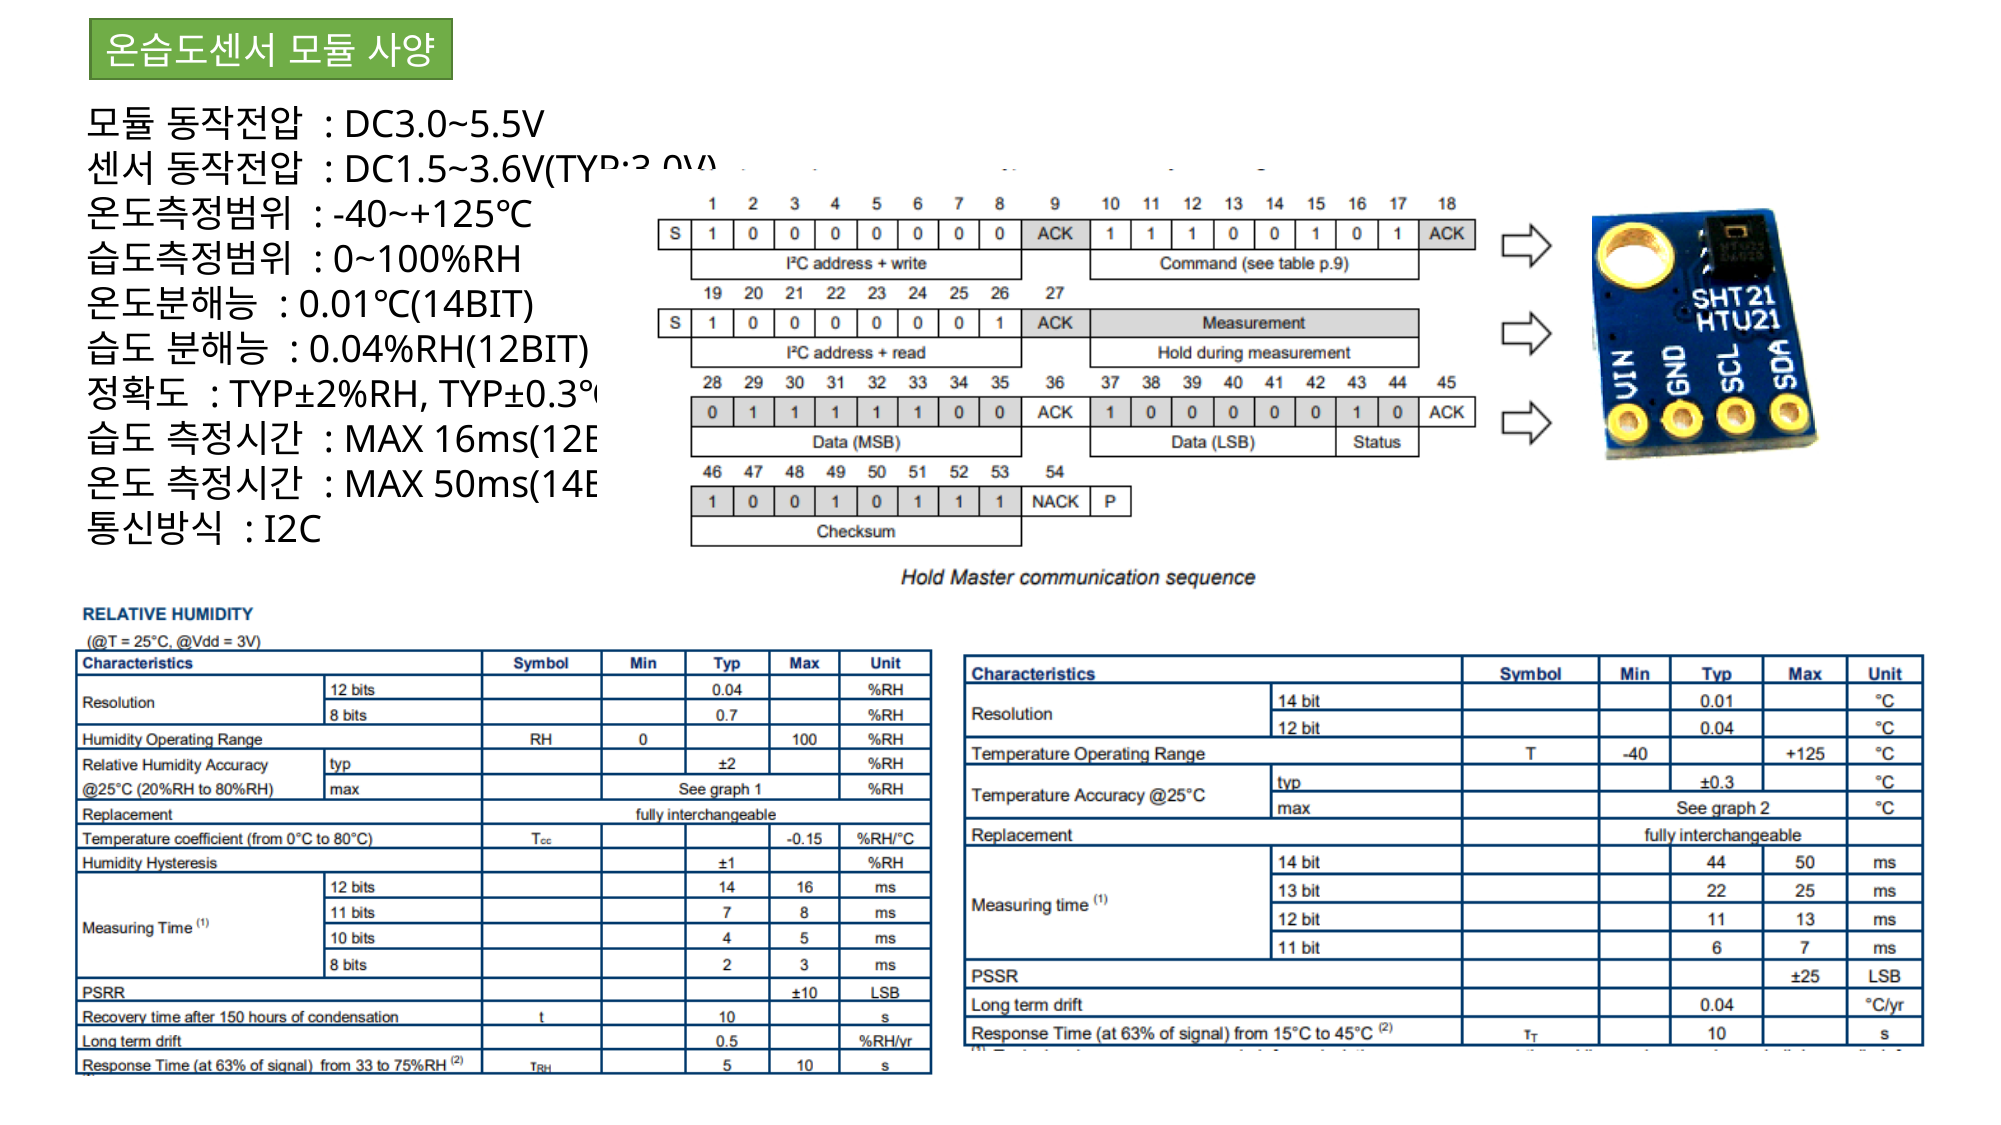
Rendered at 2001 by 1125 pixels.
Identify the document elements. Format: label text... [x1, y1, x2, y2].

picture [60, 144, 1940, 1076]
text_box 모듈 동작전압 : DC3.0~5.5V 센서 동작전압 : DC1.5~3.6V(TYP:3.0V) 온도측정범위 : -40~+125℃ 습도측정범위 : 0~100%RH 온도분해능 : 0.01℃(14BIT) 습도 분해능 : 0.04%RH(12BIT) 정확도 : TYP±2%RH, TYP±0.3℃ 습도 측정시간 : MAX 16ms(12BIT) 온도 측정시간 : MAX 50ms(14BIT) 통신방식 : I2C [72, 92, 743, 558]
text_box 온습도센서 모듈 사양 [89, 18, 453, 80]
